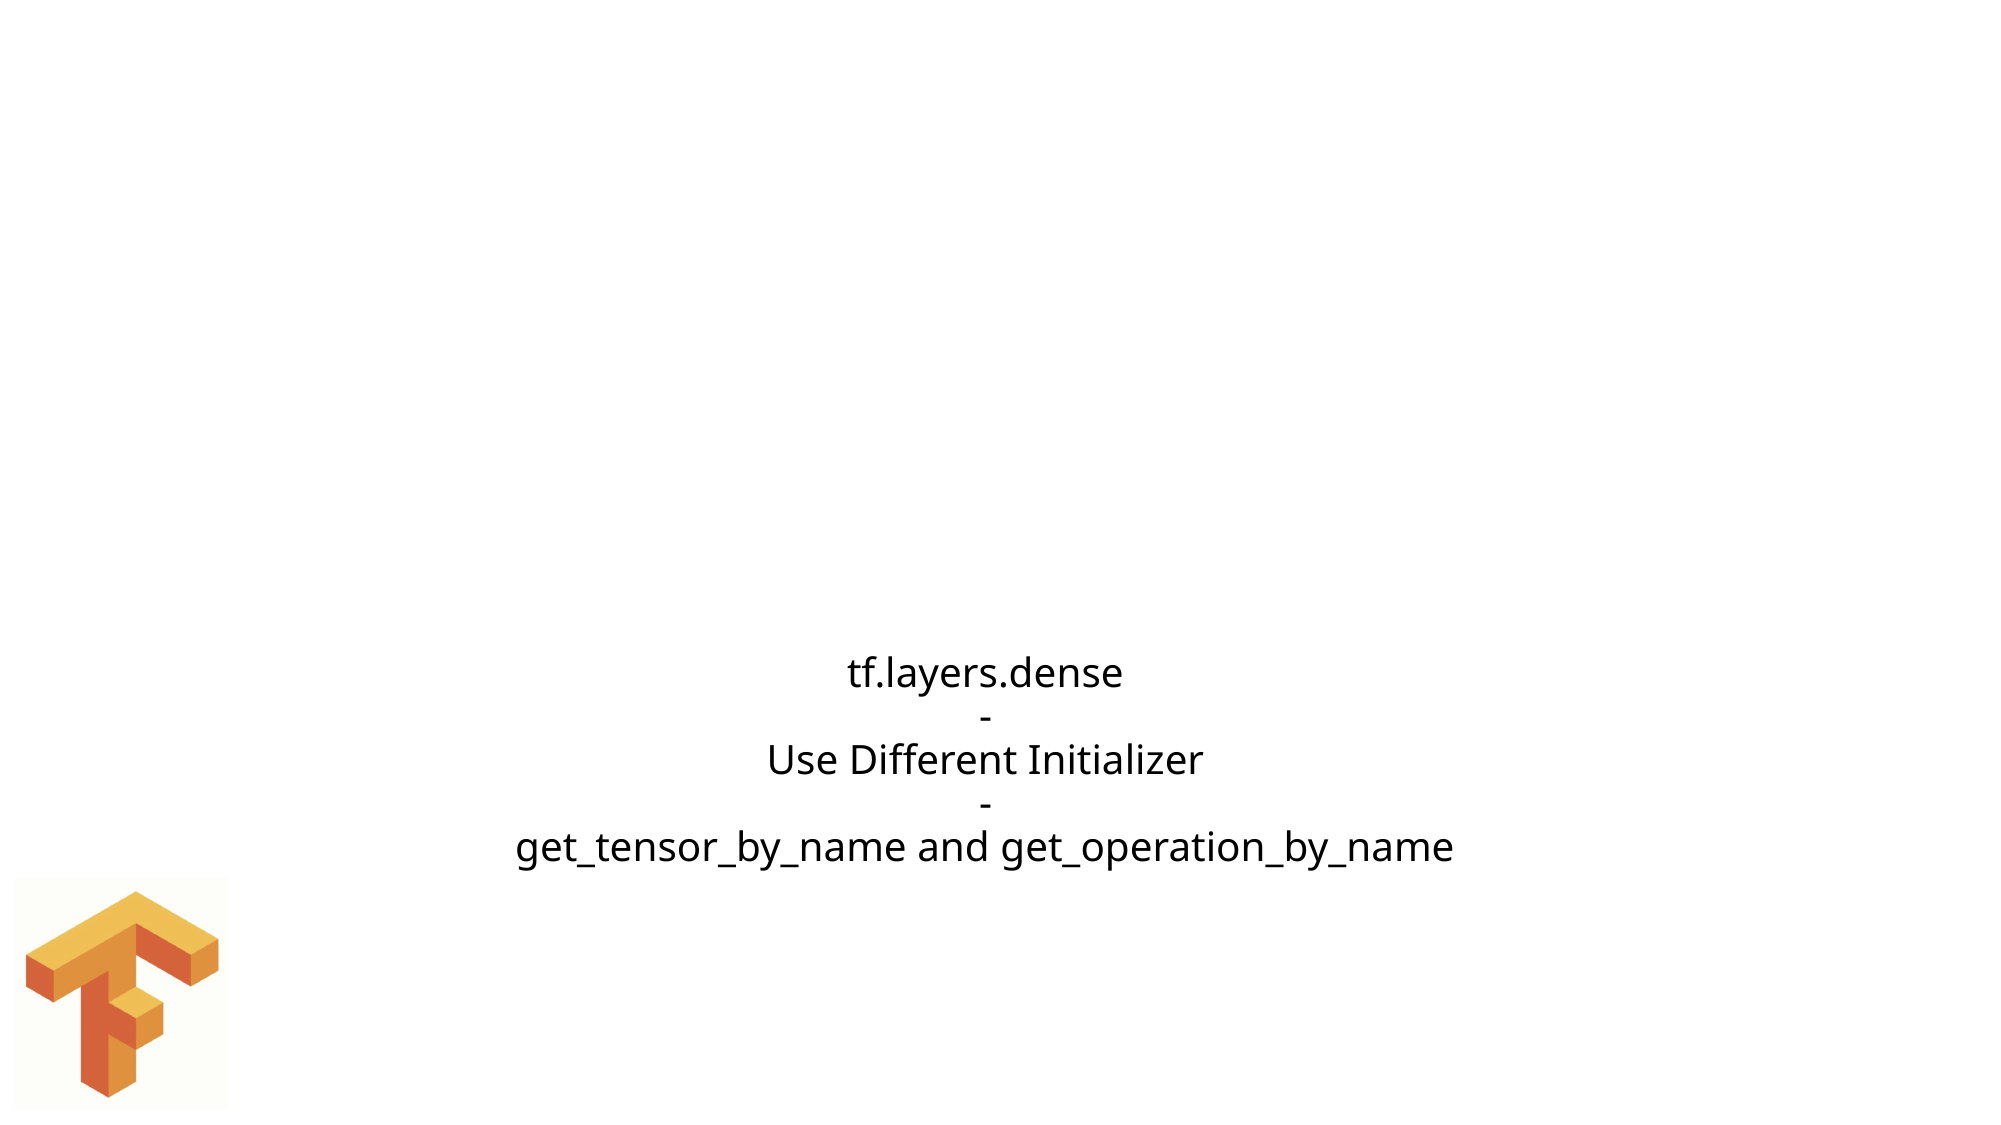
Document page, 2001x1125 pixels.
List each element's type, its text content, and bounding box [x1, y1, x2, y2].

picture [14, 877, 228, 1110]
title tf.layers.dense - Use Different Initializer - get_tensor_by_name and get_operation_by_name [109, 279, 1862, 878]
